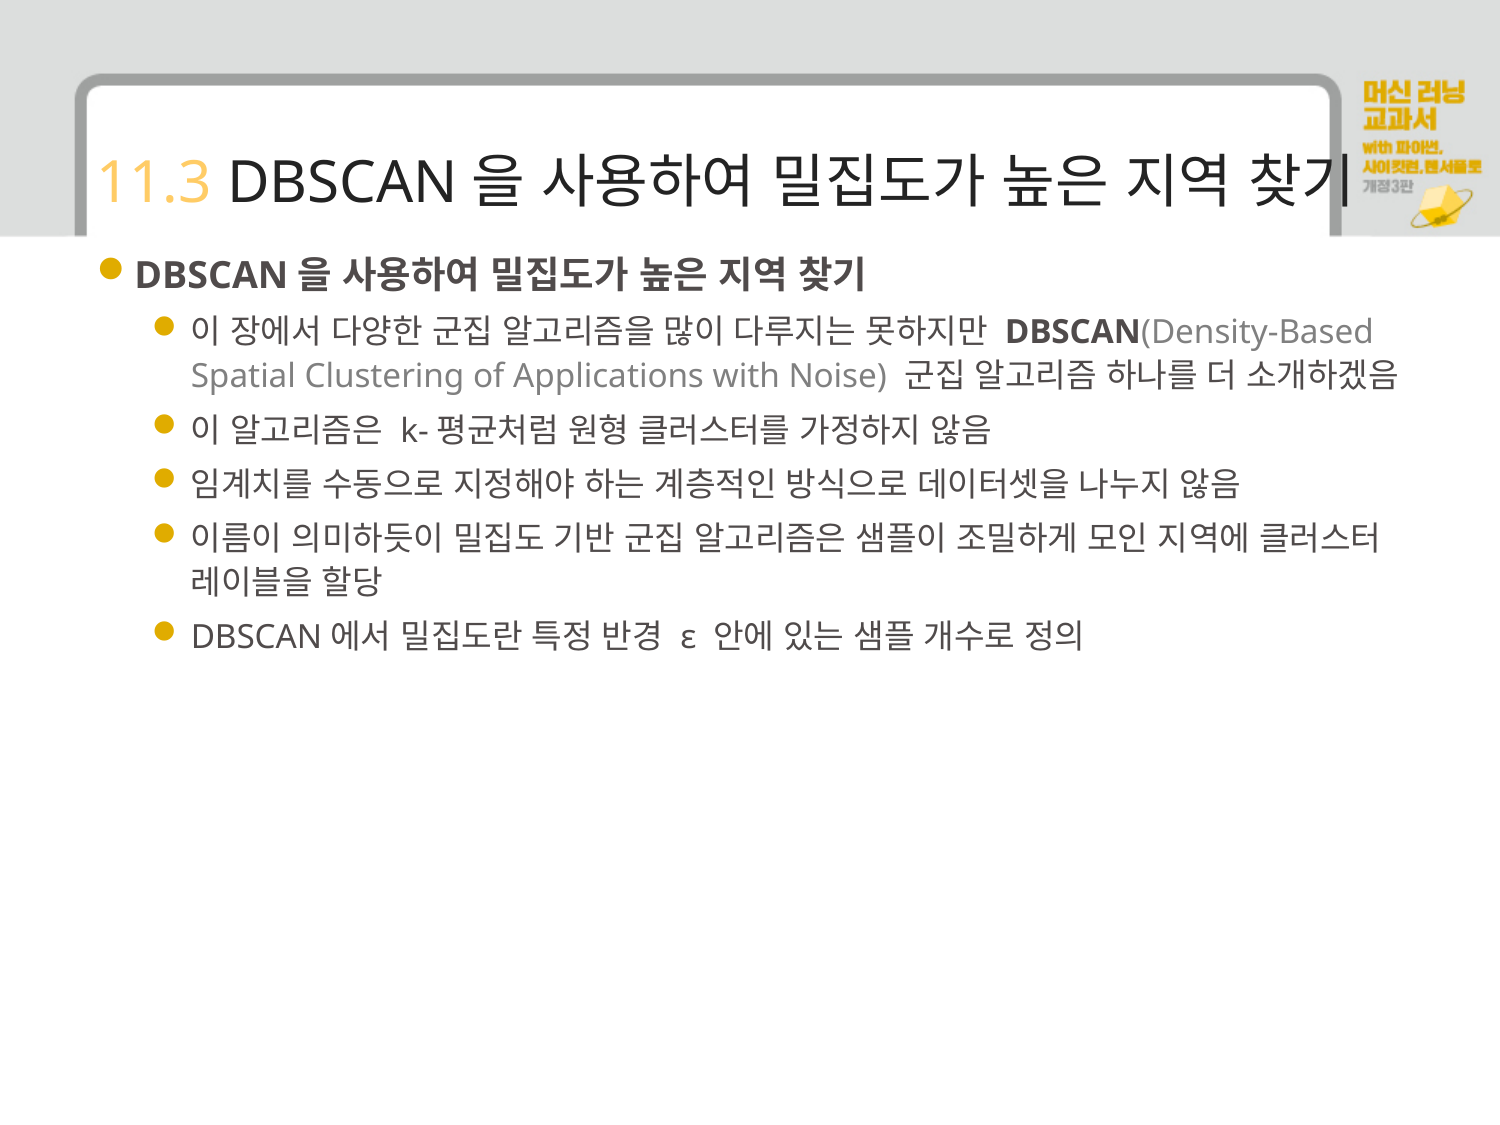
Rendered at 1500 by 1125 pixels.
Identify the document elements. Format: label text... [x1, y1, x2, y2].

picture [0, 0, 1500, 1125]
list DBSCAN을 사용하여 밀집도가 높은 지역 찾기 이 장에서 다양한 군집 알고리즘을 많이 다루지는 못하지만 DBSCAN(Density-Based Spatial Clustering of Applications with Noise) 군집 알고리즘 하나를 더 소개하겠음 이 알고리즘은 k-평균처럼 원형 클러스터를 가정하지 않음 임계치를 수동으로 지정해야 하는 계층적인 방식으로 데이터셋을 나누지 않음 이름이 의미하듯이 밀집도 기반 군집 알고리즘은 샘플이 조밀하게 모인 지역에 클러스터 레이블을 할당 DBSCAN에서 밀집도란 특정 반경 ε 안에 있는 샘플 개수로 정의 [81, 239, 1431, 1054]
title 11.3 DBSCAN을 사용하여 밀집도가 높은 지역 찾기 [81, 90, 1412, 222]
